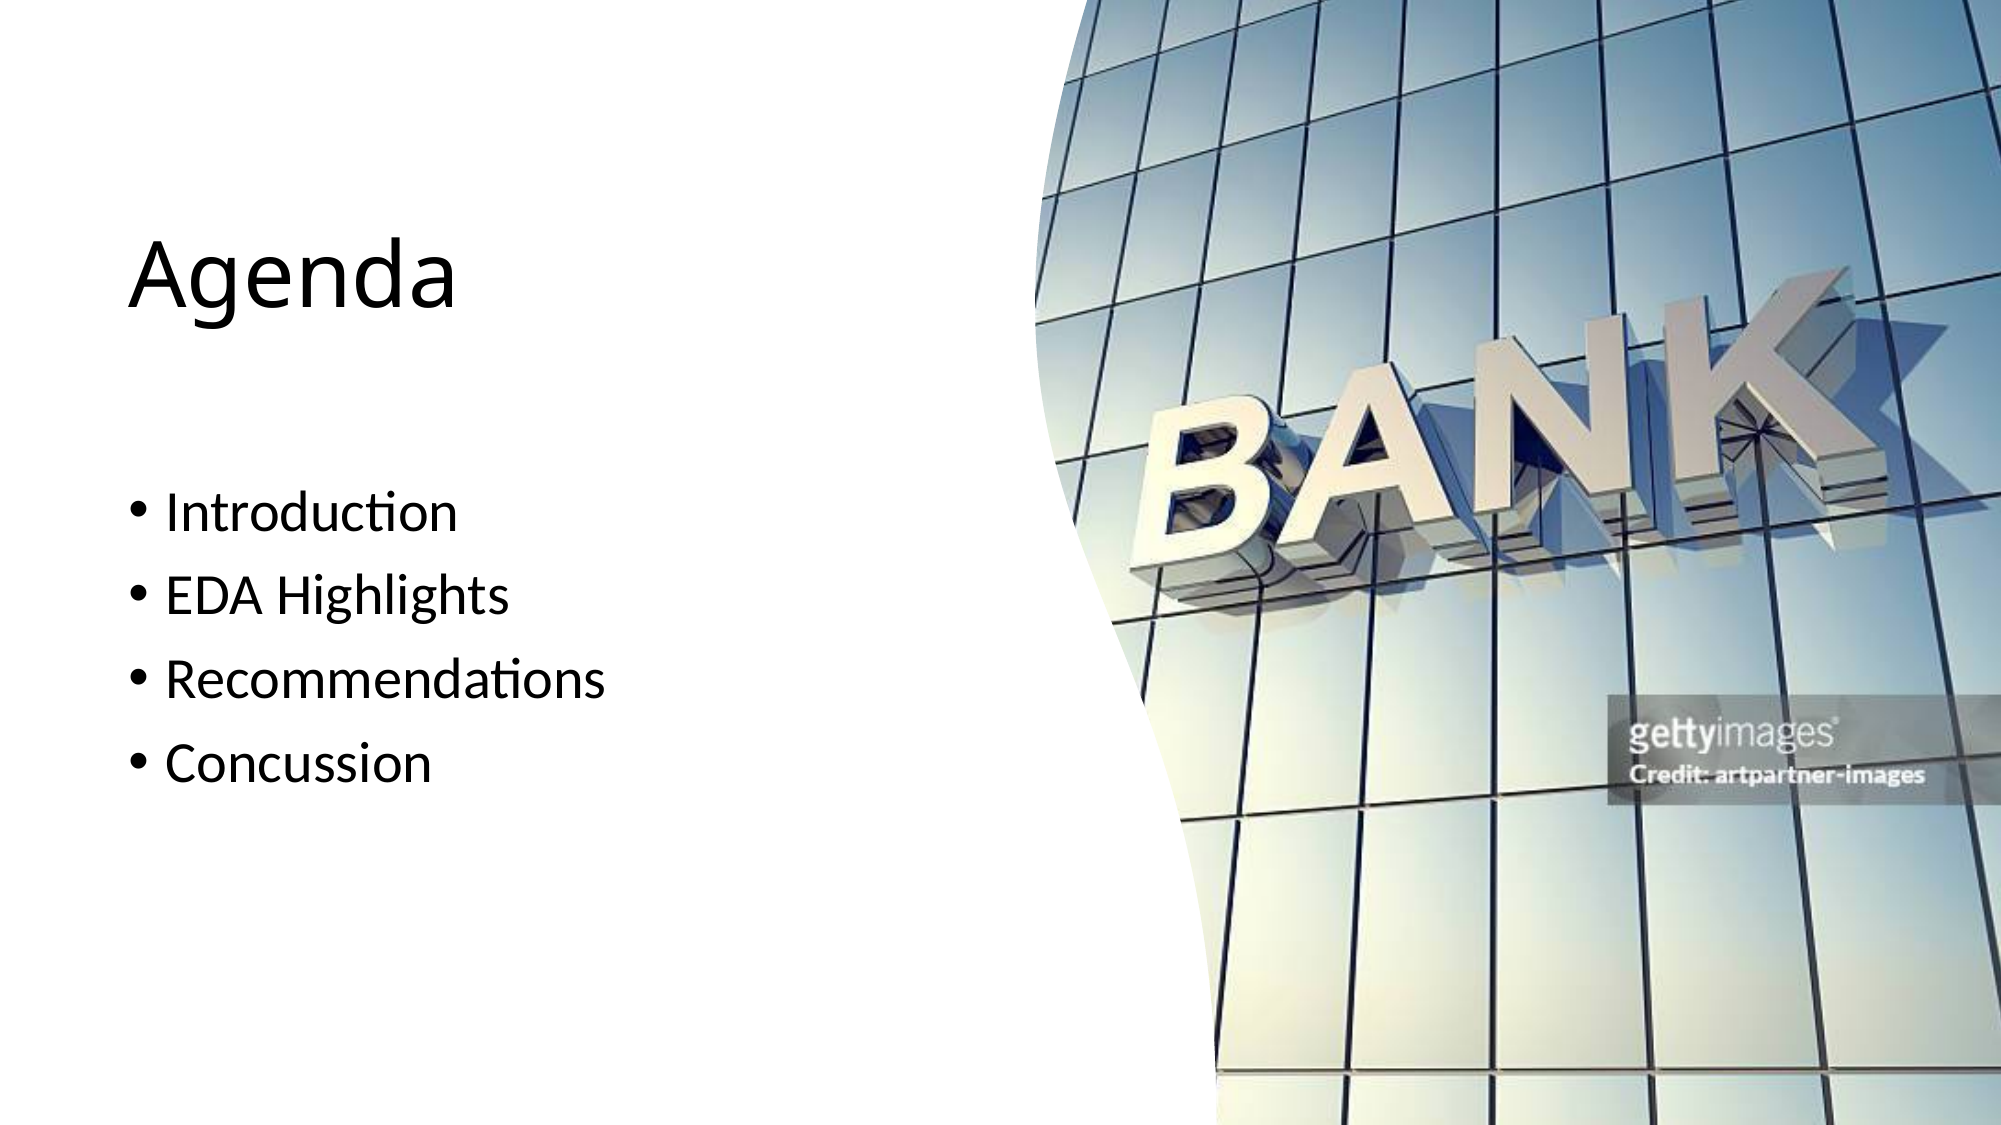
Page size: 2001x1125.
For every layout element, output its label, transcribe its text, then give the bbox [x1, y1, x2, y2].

list Introduction EDA Highlights Recommendations Concussion [113, 473, 922, 1006]
title Agenda [113, 119, 922, 438]
picture [1034, 0, 2001, 1125]
